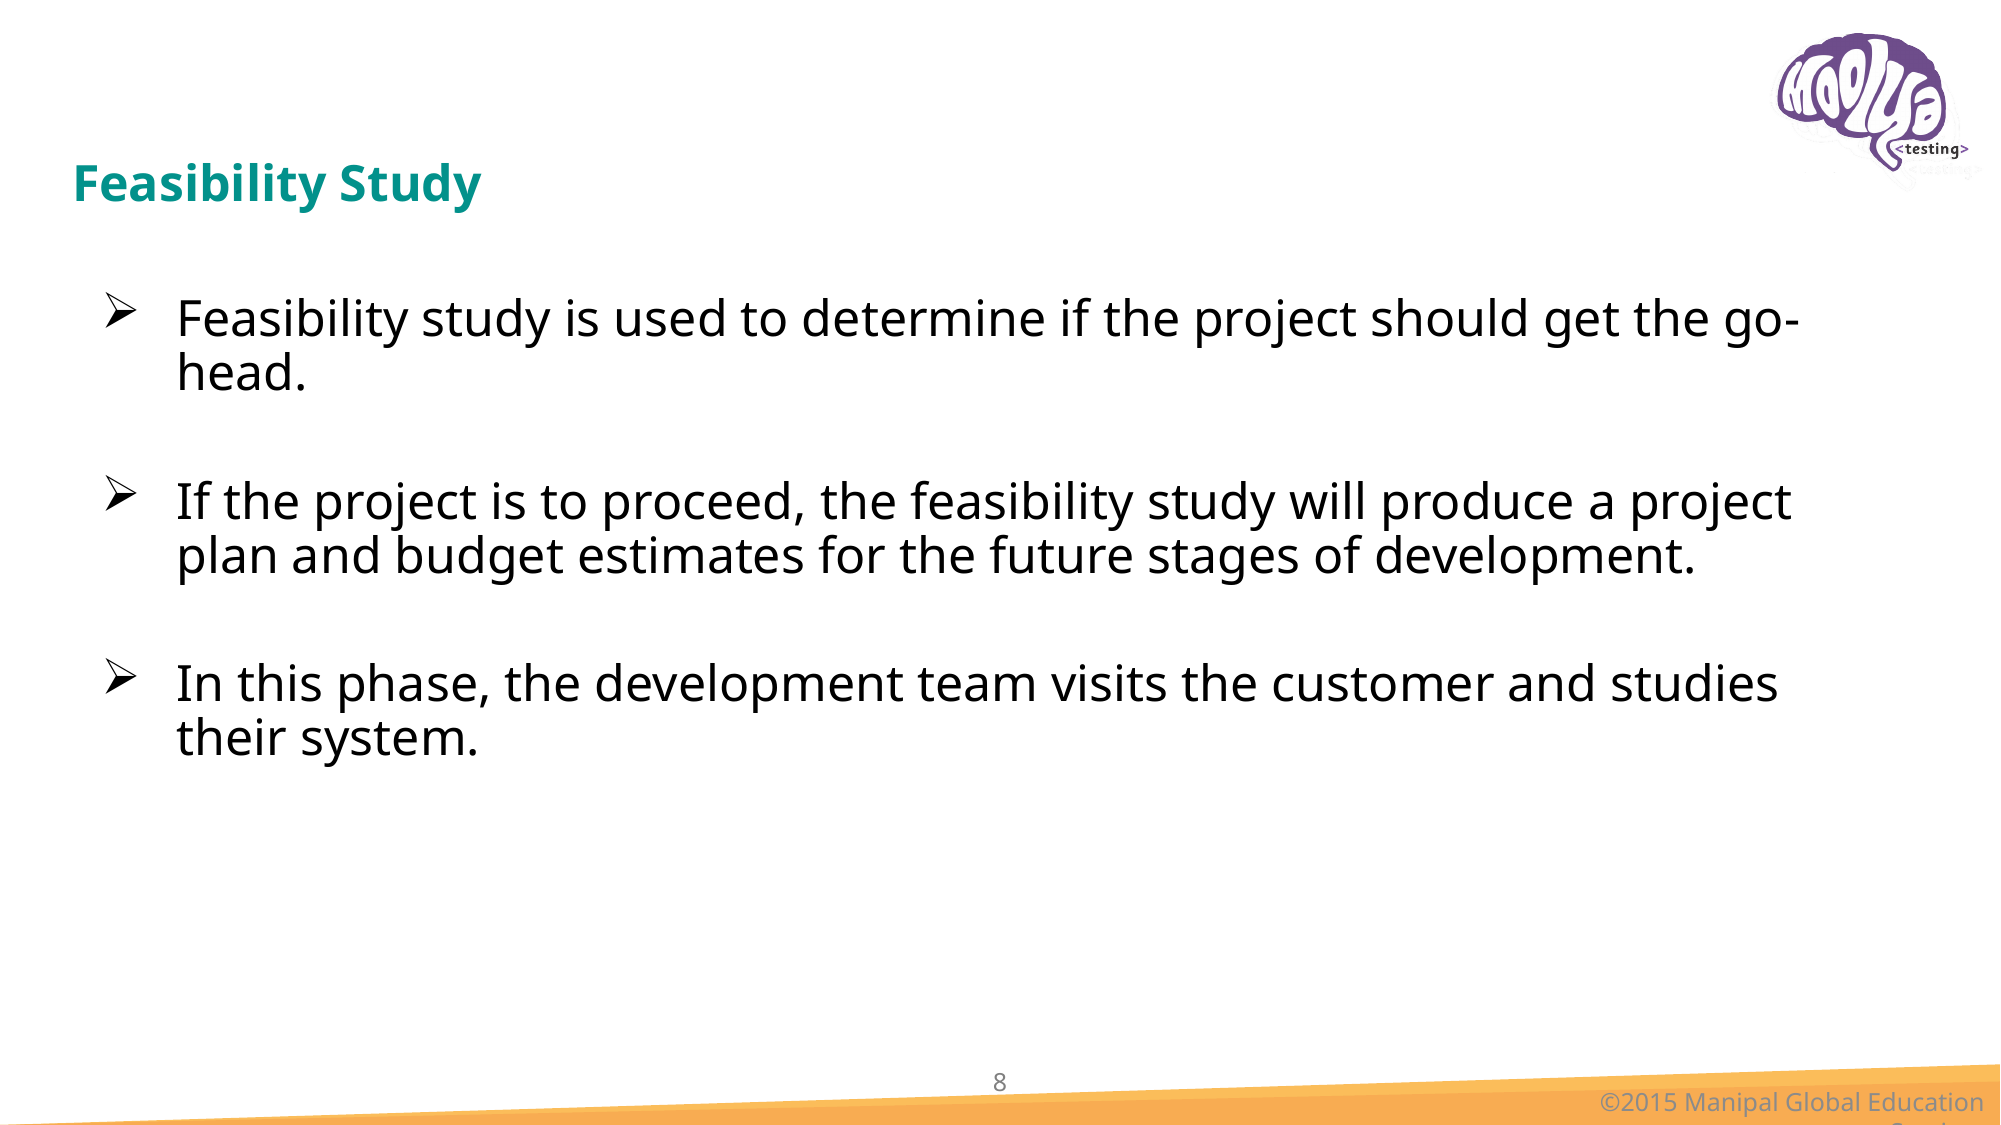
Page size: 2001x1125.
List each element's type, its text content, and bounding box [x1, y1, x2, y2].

title Feasibility Study [57, 151, 1377, 212]
list Feasibility study is used to determine if the project should get the go-head. If the project is to proceed, the feasibility study will produce a project plan and budget estimates for the future stages of development. In this phase, the development team visits the customer and studies their system. [86, 285, 1830, 1036]
picture [1732, 0, 2001, 255]
